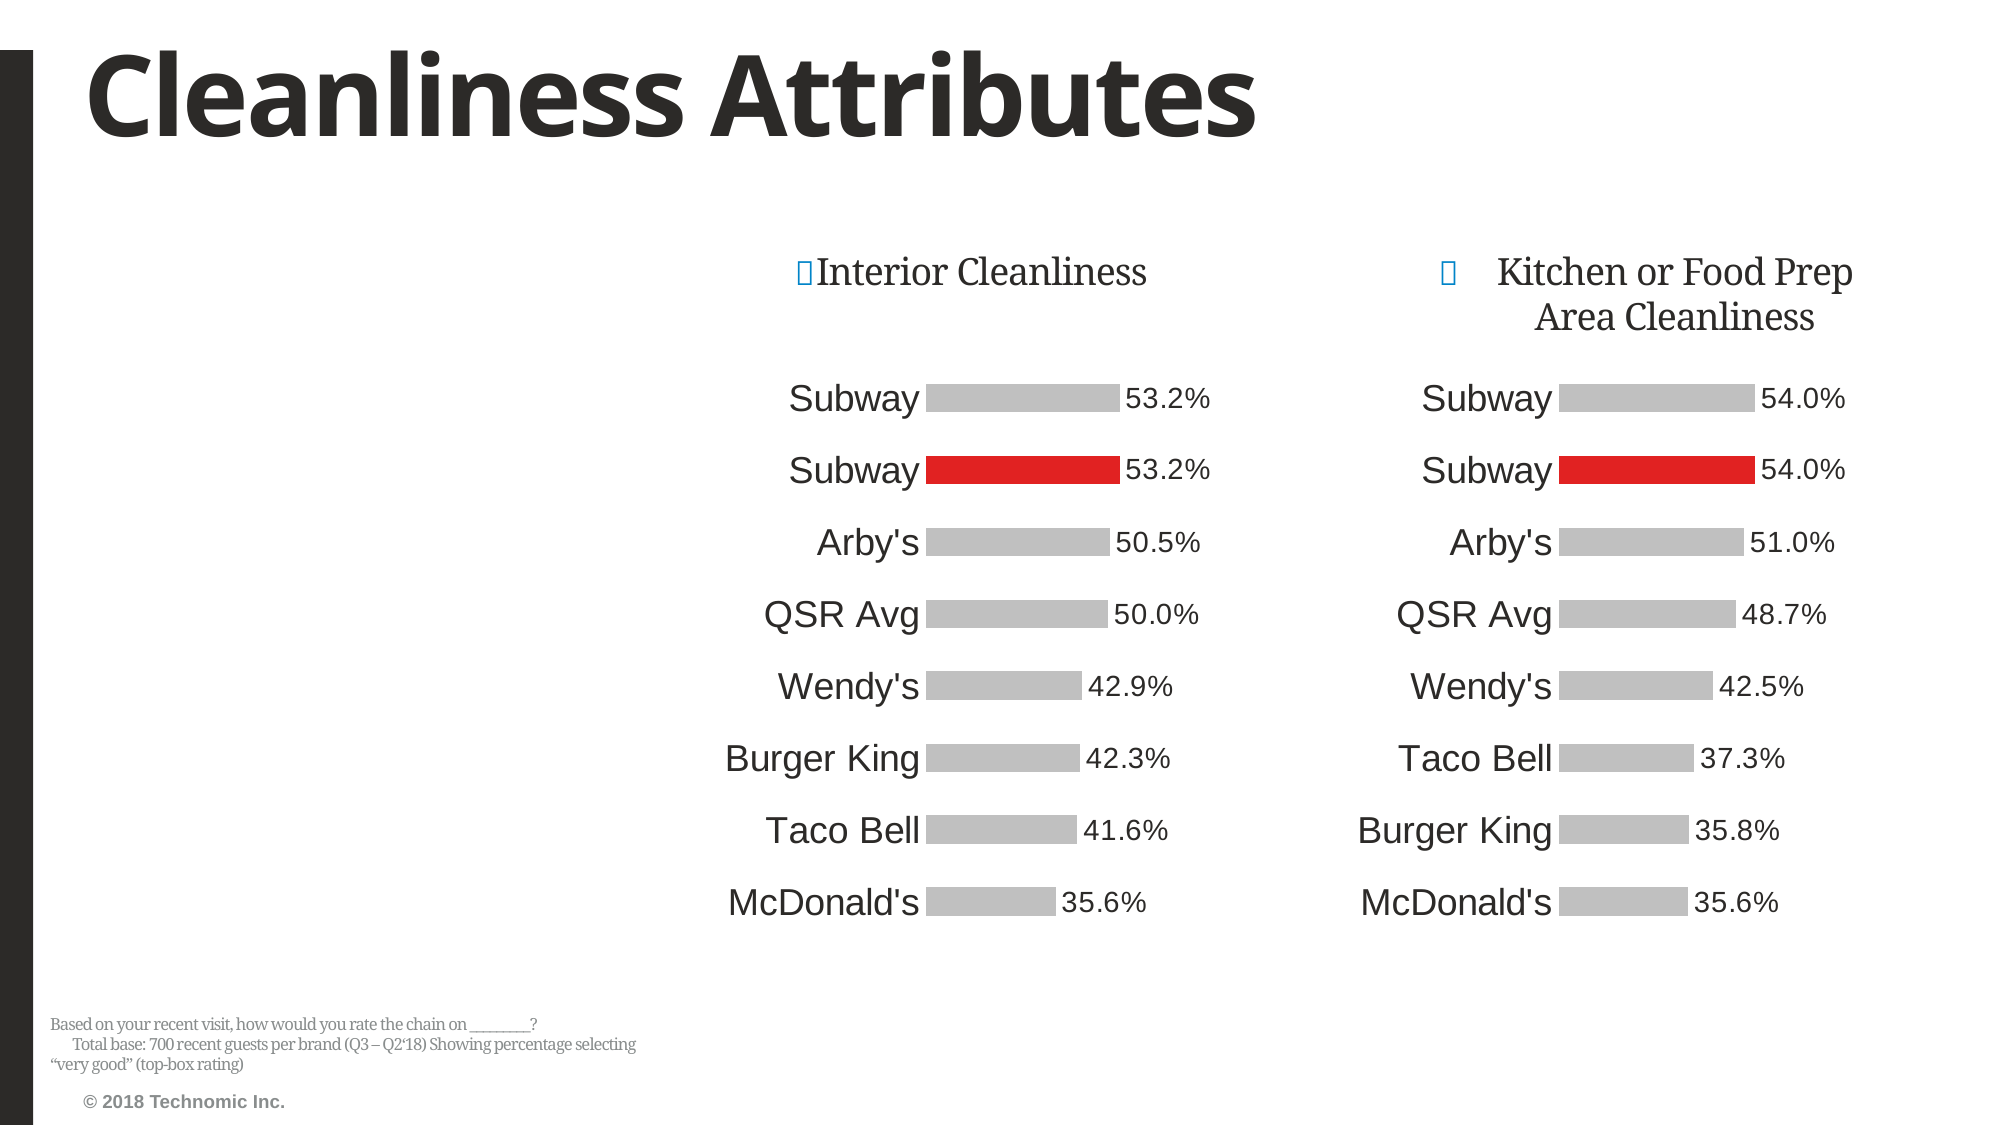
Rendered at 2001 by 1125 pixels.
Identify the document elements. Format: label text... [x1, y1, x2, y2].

chart [1345, 349, 1917, 951]
list Kitchen or Food Prep Area Cleanliness [1462, 248, 1888, 324]
title Cleanliness Attributes [83, 50, 1700, 179]
chart [713, 349, 1284, 951]
list Interior Cleanliness [812, 248, 1152, 324]
list Based on your recent visit, how would you rate the chain on _________? Total base: 700 recent guests per brand (Q3 – Q2‘18) Showing percentage selecting “very good” (top-box rating) [50, 1014, 653, 1094]
